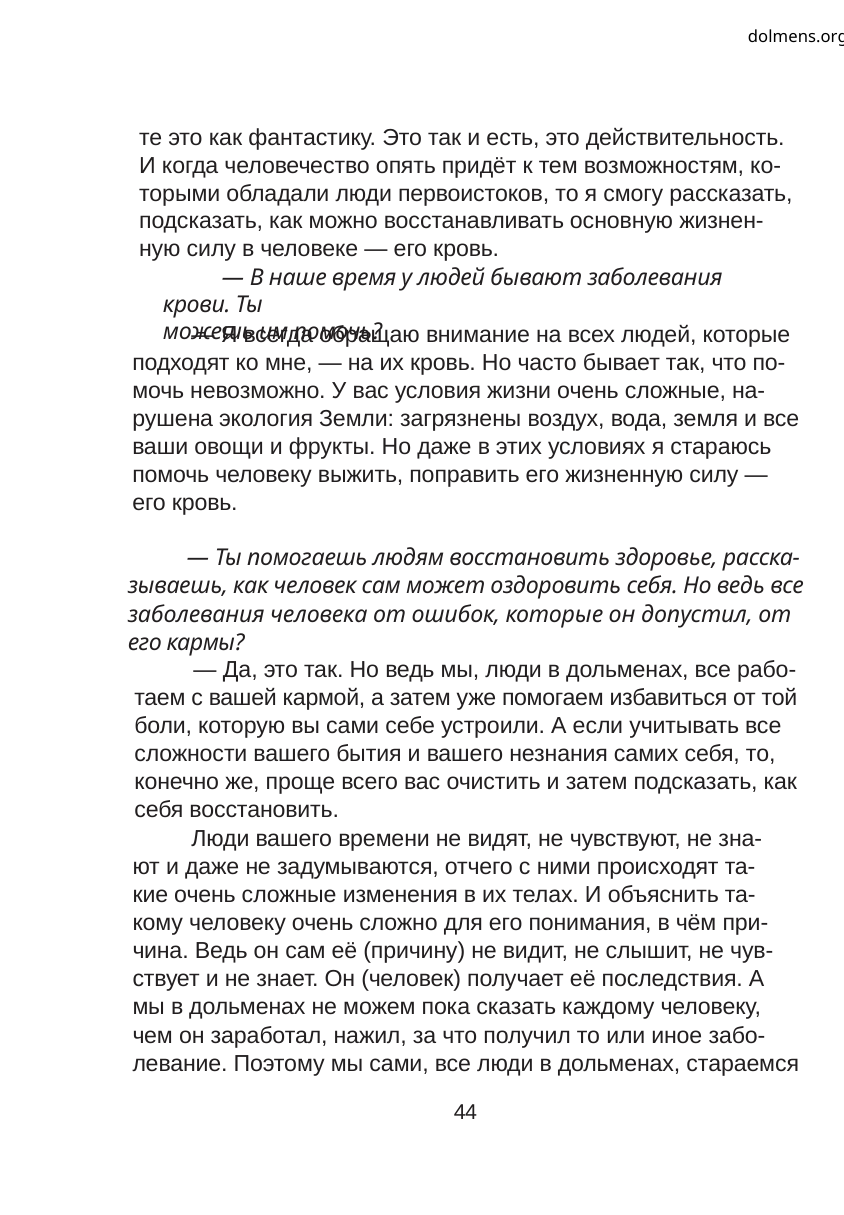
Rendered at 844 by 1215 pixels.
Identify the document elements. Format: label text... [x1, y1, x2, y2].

text_box dolmens.org [747, 27, 844, 66]
text_box — Я всегда обращаю внимание на всех людей, которые подходят ко мне, — на их кровь. Но часто бывает так, что по- мочь невозможно. У вас условия жизни очень сложные, на- рушена экология Земли: загрязнены воздух, вода, земля и все ваши овощи и фрукты. Но даже в этих условиях я стараюсь помочь человеку выжить, поправить его жизненную силу — его кровь. [132, 318, 799, 541]
text_box — Ты помогаешь людям восстановить здоровье, расска- зываешь, как человек сам может оздоровить себя. Но ведь все заболевания человека от ошибок, которые он допустил, от его кармы? [127, 541, 804, 684]
text_box — Да, это так. Но ведь мы, люди в дольменах, все рабо- таем с вашей кармой, а затем уже помогаем избавиться от той боли, которую вы сами себе устроили. А если учитывать все сложности вашего бытия и вашего незнания самих себя, то, конечно же, проще всего вас очистить и затем подсказать, как себя восстановить. [134, 654, 797, 822]
text_box 44 [453, 1097, 478, 1151]
text_box — В наше время у людей бывают заболевания крови. Ты можешь им помочь? [162, 262, 769, 318]
text_box те это как фантастику. Это так и есть, это действительность. И когда человечество опять придёт к тем возможностям, ко- торыми обладали люди первоистоков, то я смогу рассказать, подсказать, как можно восстанавливать основную жизнен- ную силу в человеке — его кровь. [139, 122, 793, 289]
text_box Люди вашего времени не видят, не чувствуют, не зна- ют и даже не задумываются, отчего с ними происходят та- кие очень сложные изменения в их телах. И объяснить та- кому человеку очень сложно для его понимания, в чём при- чина. Ведь он сам её (причину) не видит, не слышит, не чув- ствует и не знает. Он (человек) получает её последствия. А мы в дольменах не можем пока сказать каждому человеку, чем он заработал, нажил, за что получил то или иное забо- левание. Поэтому мы сами, все люди в дольменах, стараемся [132, 822, 799, 1104]
